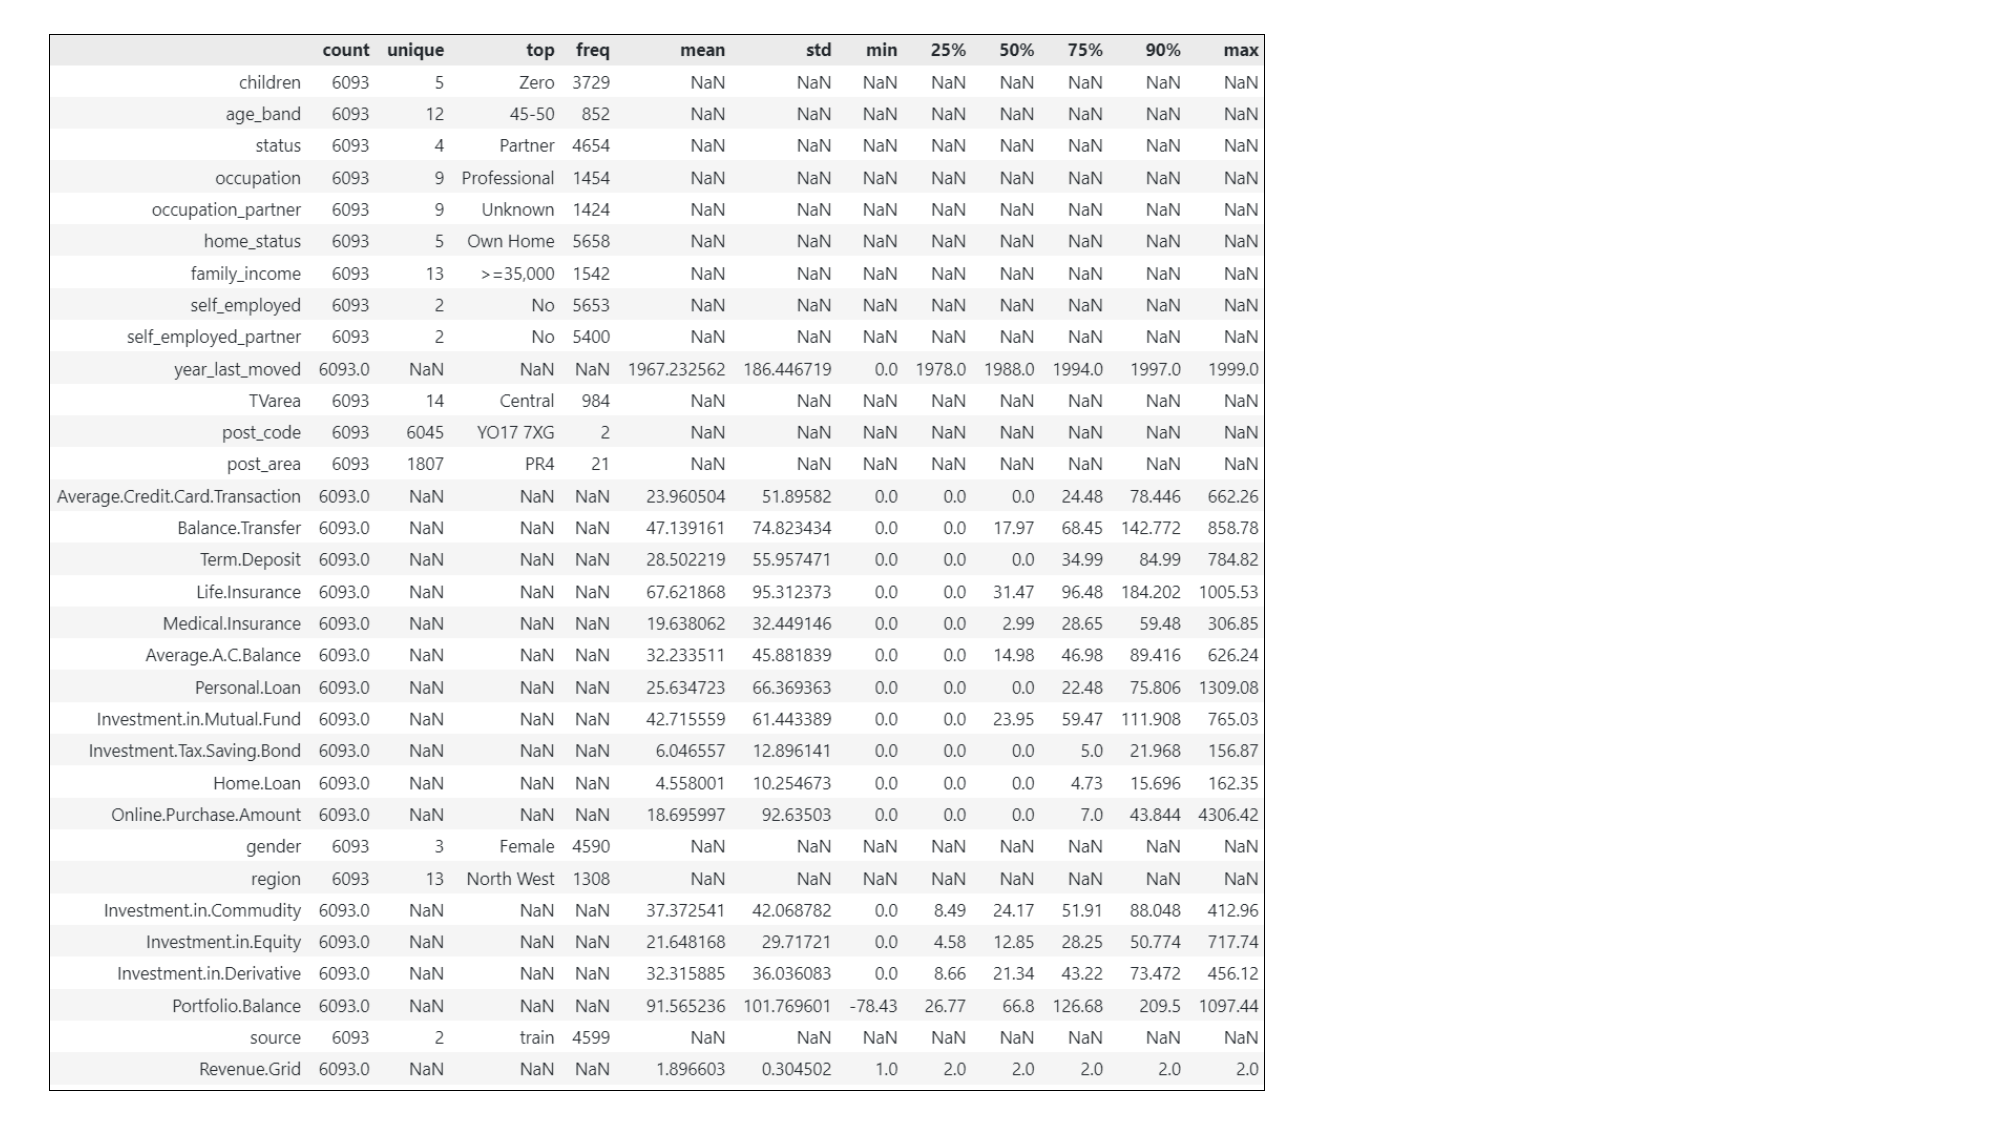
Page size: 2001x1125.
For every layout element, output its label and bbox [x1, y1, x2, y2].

picture [49, 34, 1265, 1091]
